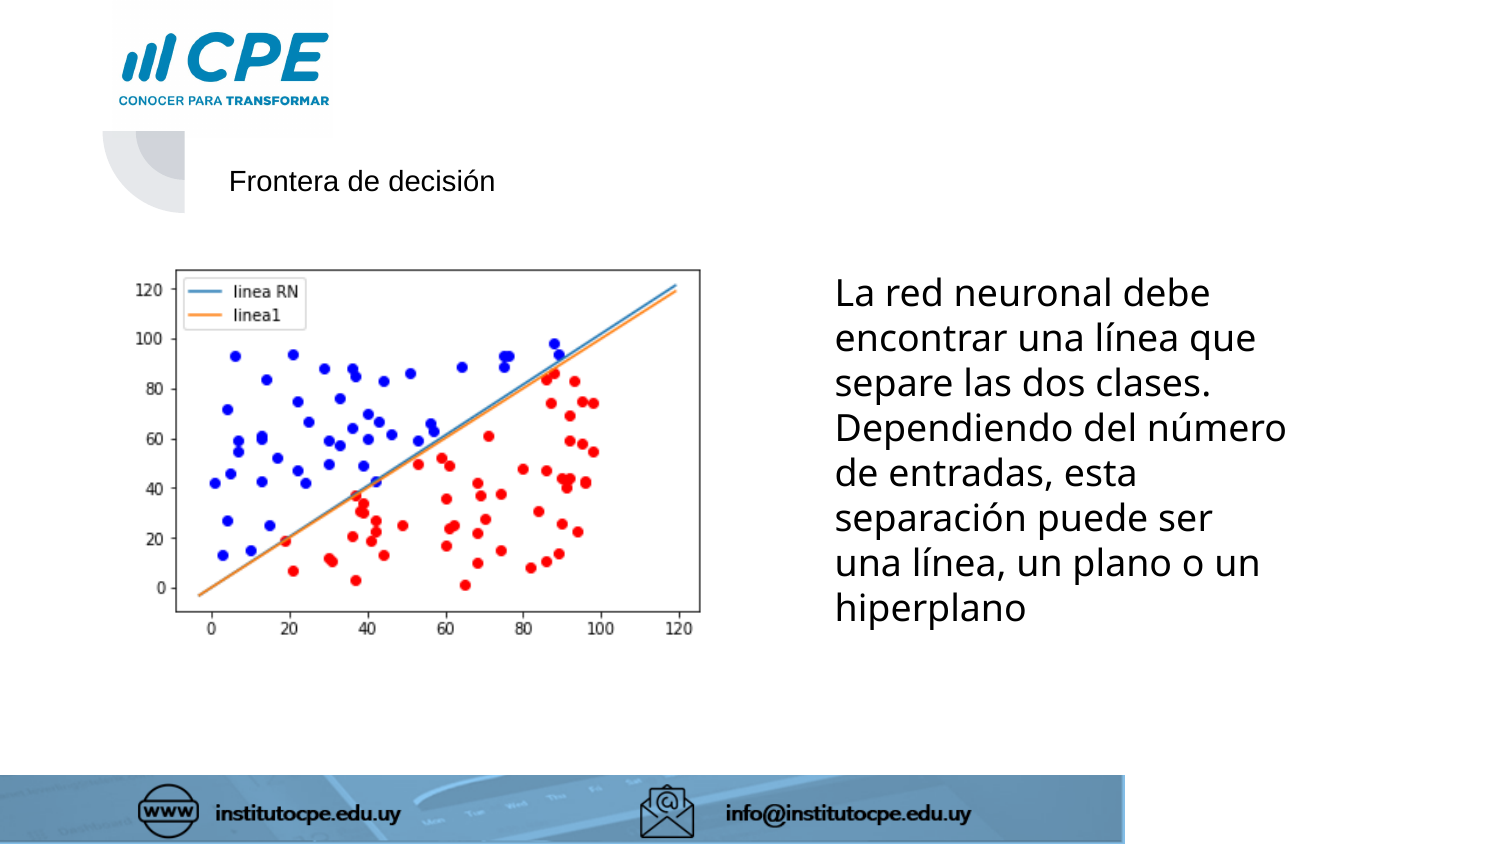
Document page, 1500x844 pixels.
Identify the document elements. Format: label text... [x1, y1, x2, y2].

picture [112, 0, 333, 138]
title Frontera de decisión [213, 98, 1368, 263]
picture [0, 775, 1125, 844]
picture [123, 254, 716, 649]
text_box La red neuronal debe encontrar una línea que separe las dos clases. Dependiendo del número de entradas, esta separación puede ser una línea, un plano o un hiperplano [819, 254, 1305, 541]
